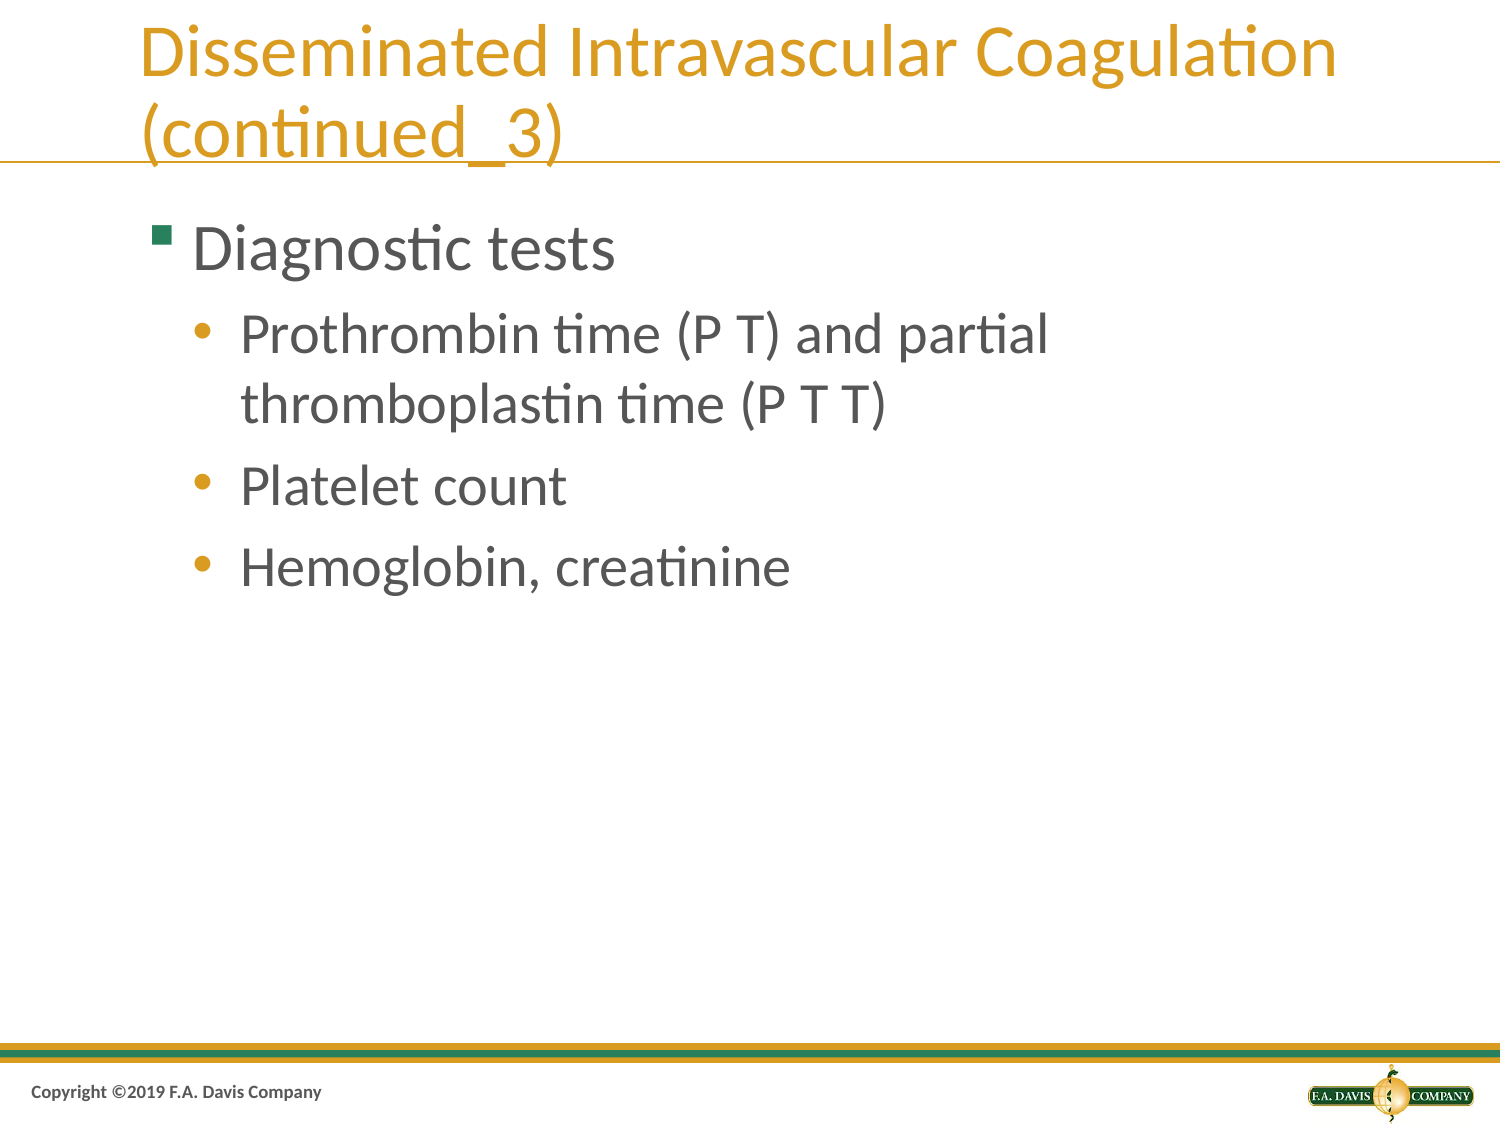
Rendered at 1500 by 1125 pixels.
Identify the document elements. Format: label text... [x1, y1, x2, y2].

list Diagnostic tests Prothrombin time (P T) and partial thromboplastin time (P T T) Platelet count Hemoglobin, creatinine [75, 196, 1425, 864]
picture [0, 1043, 1500, 1050]
picture [1308, 1064, 1474, 1124]
title Disseminated Intravascular Coagulation (continued_3) [124, 3, 1475, 183]
picture [0, 1058, 1500, 1063]
